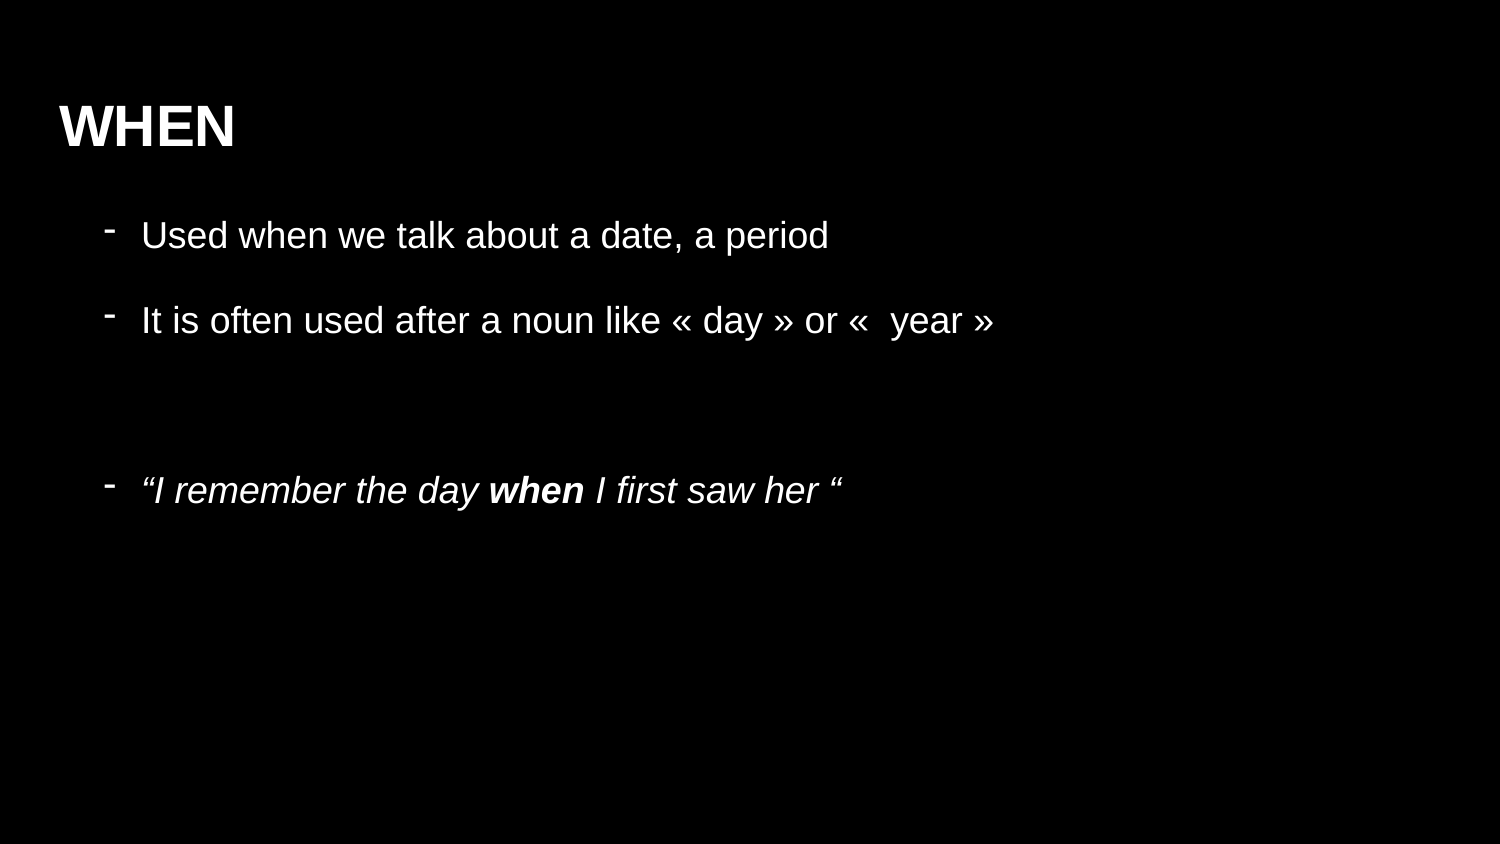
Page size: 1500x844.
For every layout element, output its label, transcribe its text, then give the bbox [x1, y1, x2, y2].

list Used when we talk about a date, a period It is often used after a noun like « day » or « year » “I remember the day when I first saw her “ [51, 189, 1449, 750]
title WHEN [44, 72, 1442, 167]
